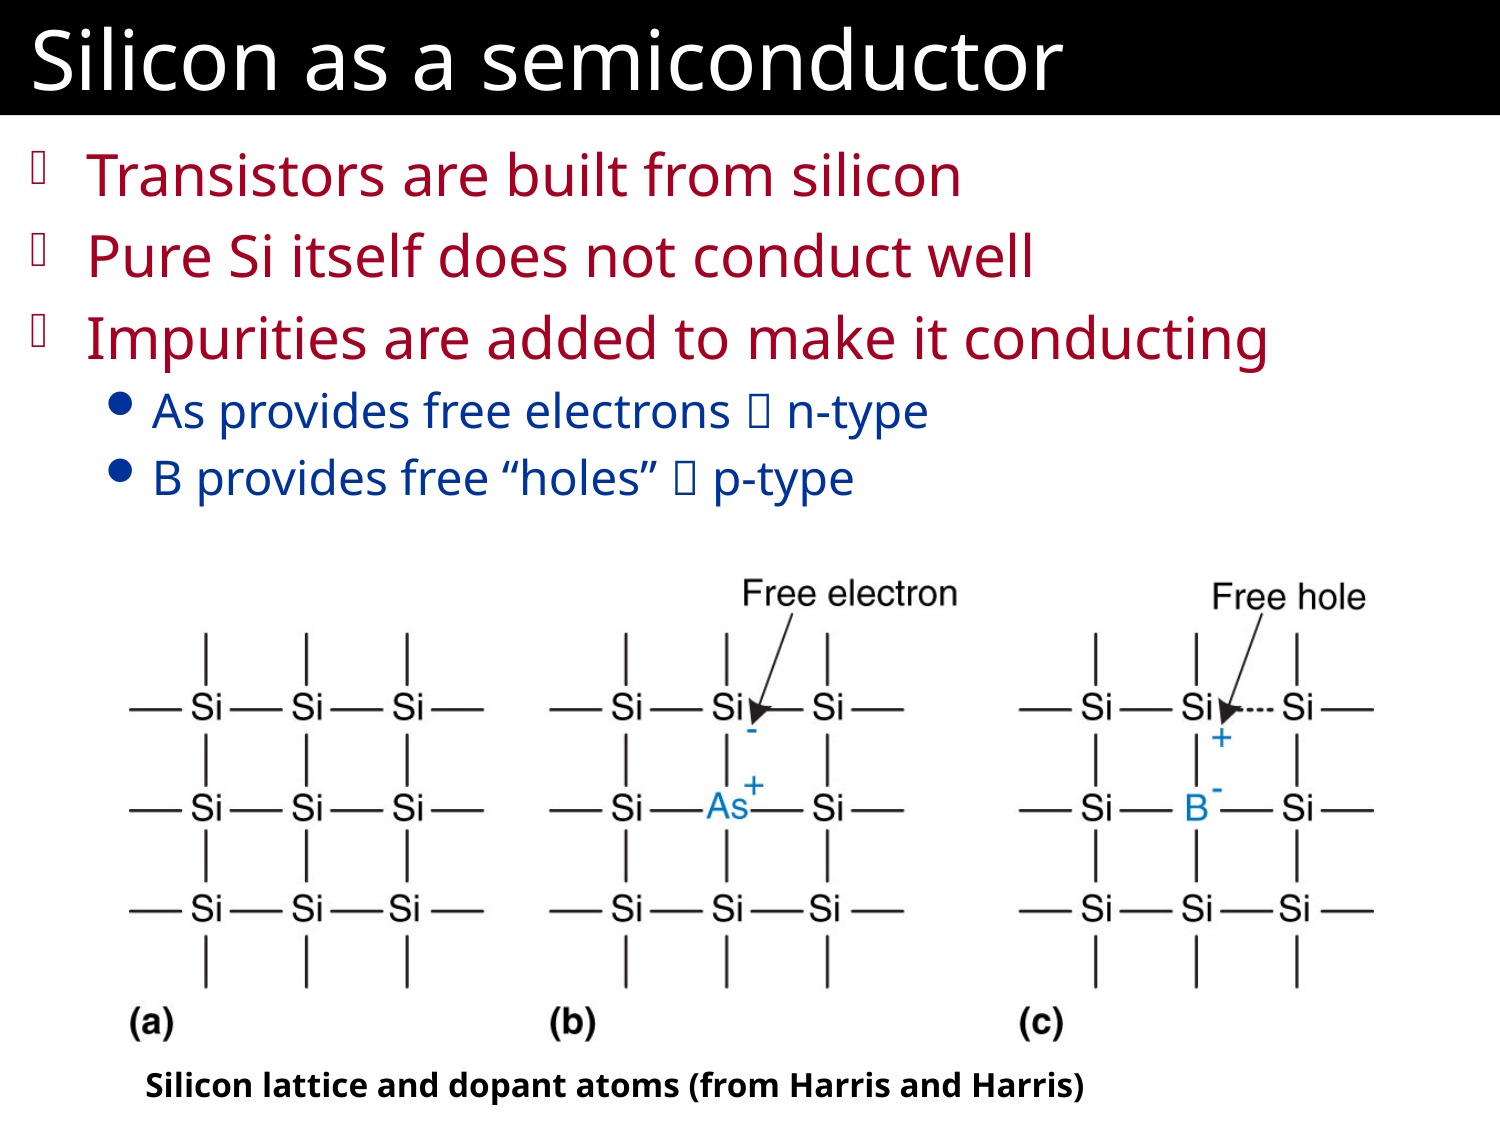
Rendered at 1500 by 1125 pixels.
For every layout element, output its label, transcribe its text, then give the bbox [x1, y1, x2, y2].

title Silicon as a semiconductor [0, 0, 1500, 114]
text_box Silicon lattice and dopant atoms (from Harris and Harris) [130, 1056, 1101, 1112]
list Transistors are built from silicon Pure Si itself does not conduct well Impurities are added to make it conducting As provides free electrons  n-type B provides free “holes”  p-type [0, 114, 1500, 1125]
picture [129, 574, 1374, 1042]
